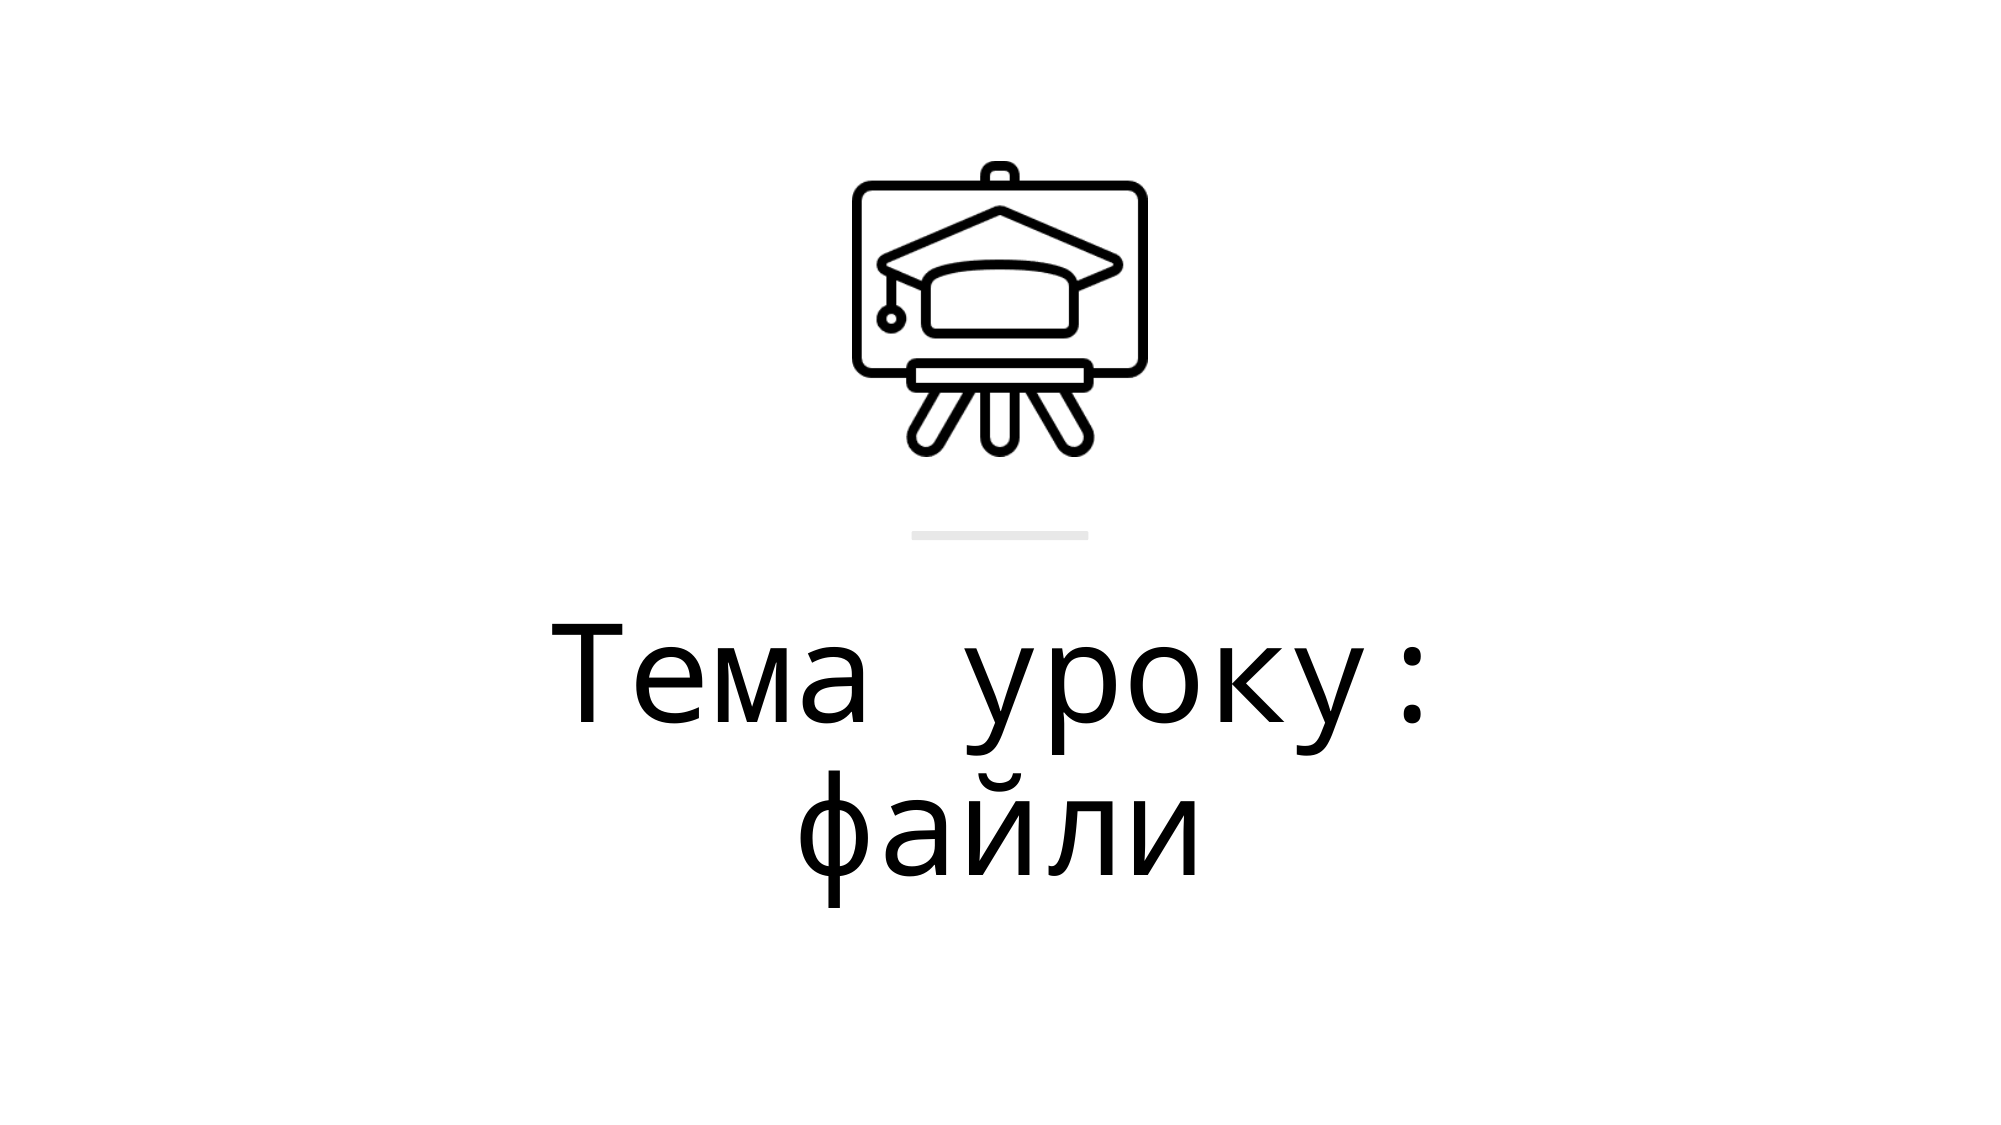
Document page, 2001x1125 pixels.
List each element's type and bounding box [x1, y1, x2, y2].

text_box [0, 0, 2000, 1125]
text_box [911, 530, 1089, 541]
text_box [851, 160, 1148, 457]
